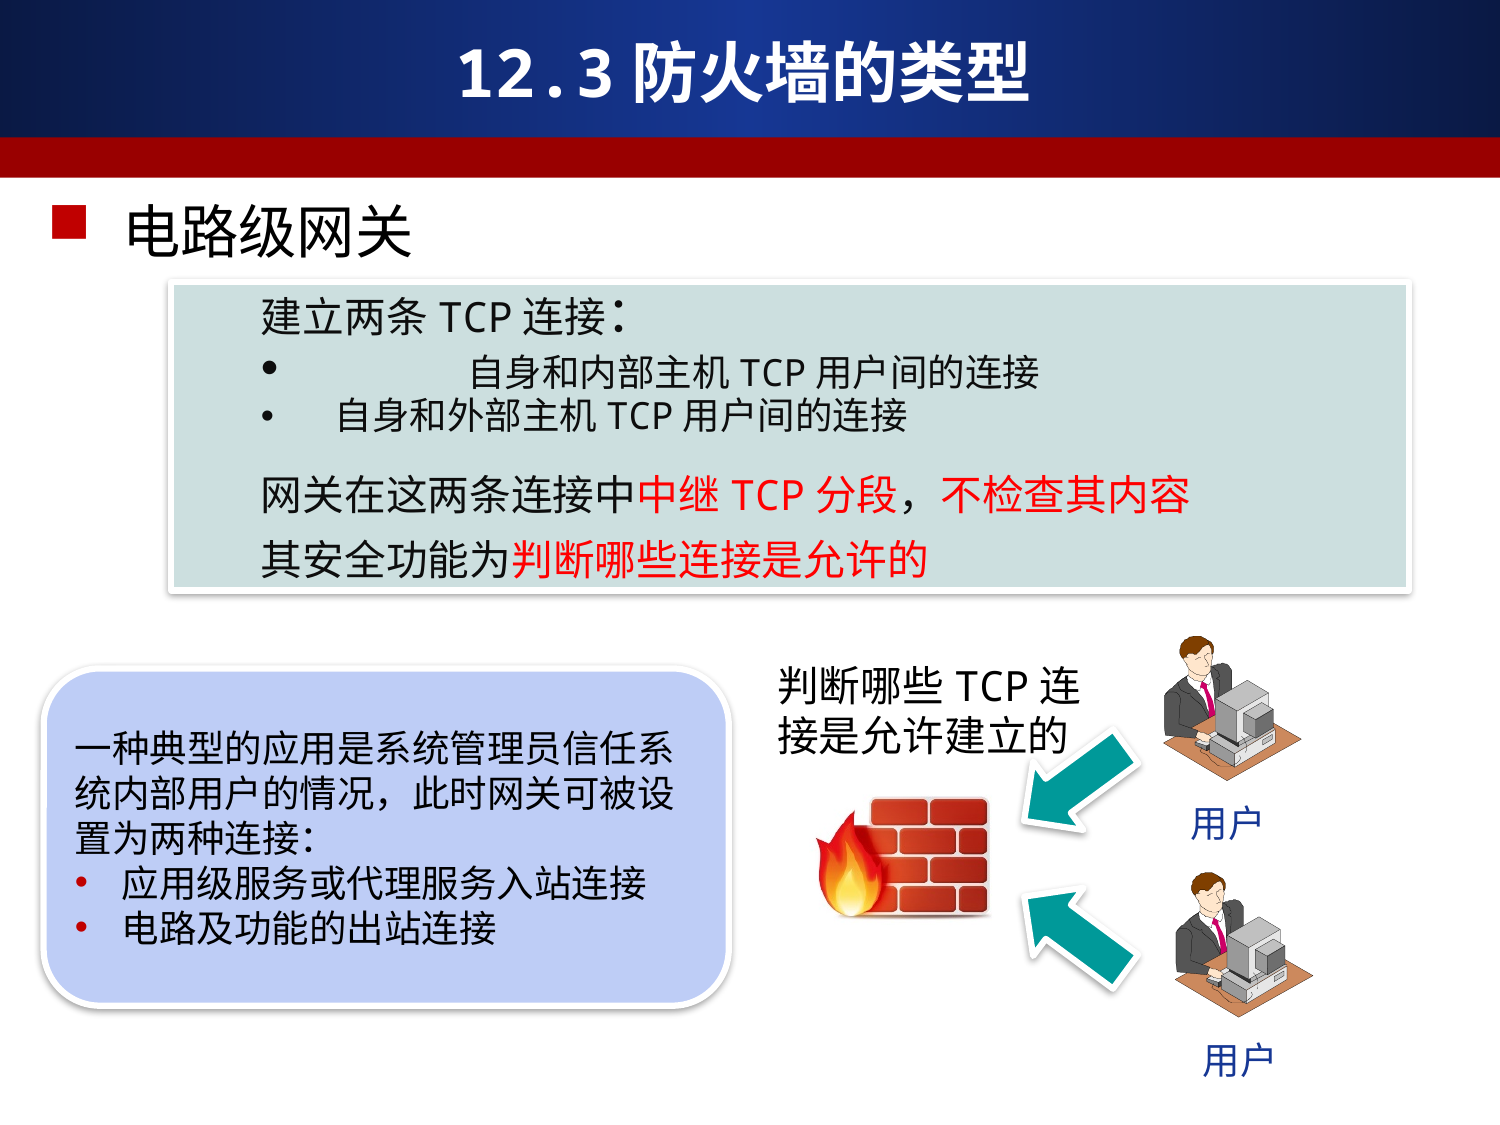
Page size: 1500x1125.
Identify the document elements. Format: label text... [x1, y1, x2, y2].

text_box [1020, 731, 1142, 834]
text_box 判断哪些TCP连接是允许建立的 [760, 651, 1119, 769]
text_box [1151, 635, 1307, 876]
text_box 建立两条TCP连接： 自身和内部主机TCP用户间的连接 自身和外部主机TCP用户间的连接 网关在这两条连接中中继TCP分段，不检查其内容 其安全功能为判断哪些连接是允许的 [168, 279, 1412, 594]
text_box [1163, 872, 1319, 1113]
text_box 一种典型的应用是系统管理员信任系统内部用户的情况，此时网关可被设置为两种连接： 应用级服务或代理服务入站连接 电路及功能的出站连接 [40, 665, 732, 1009]
picture [808, 791, 1008, 931]
text_box [1021, 884, 1142, 992]
title 12.3防火墙的类型 [50, 24, 1438, 118]
text_box 电路级网关 [30, 186, 1387, 275]
